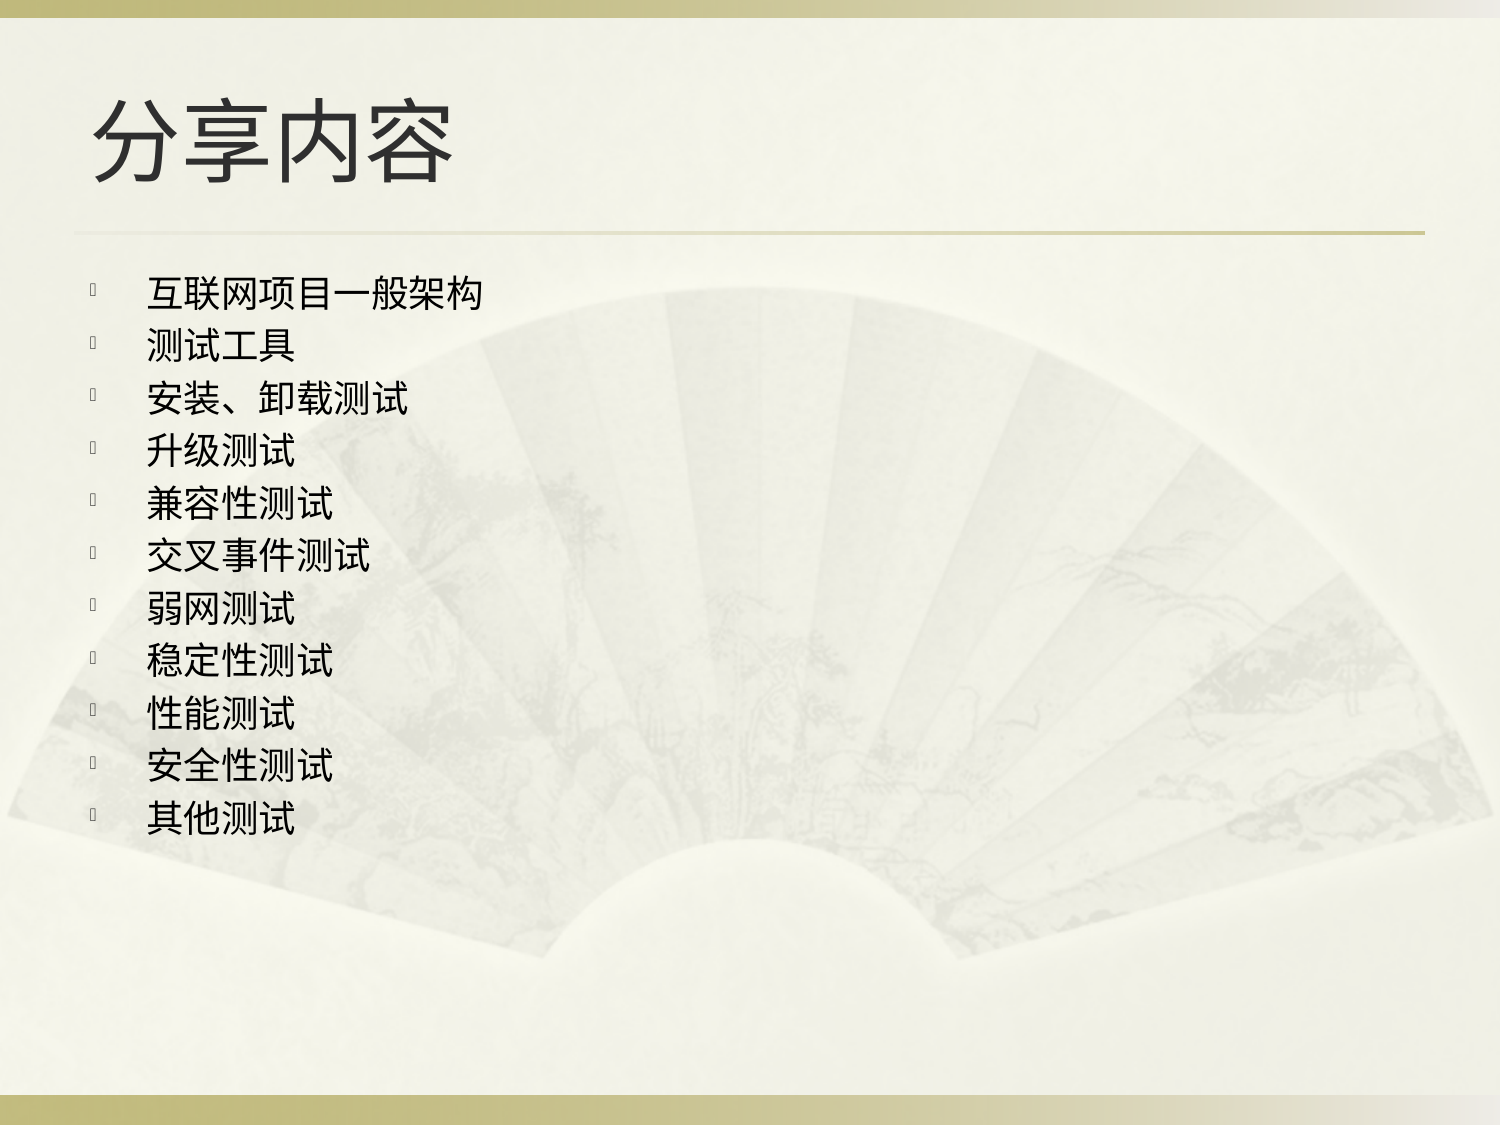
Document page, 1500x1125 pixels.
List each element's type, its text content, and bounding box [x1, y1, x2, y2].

list 互联网项目一般架构 测试工具 安装、卸载测试 升级测试 兼容性测试 交叉事件测试 弱网测试 稳定性测试 性能测试 安全性测试 其他测试 [75, 262, 1425, 1032]
title 分享内容 [75, 45, 1425, 233]
